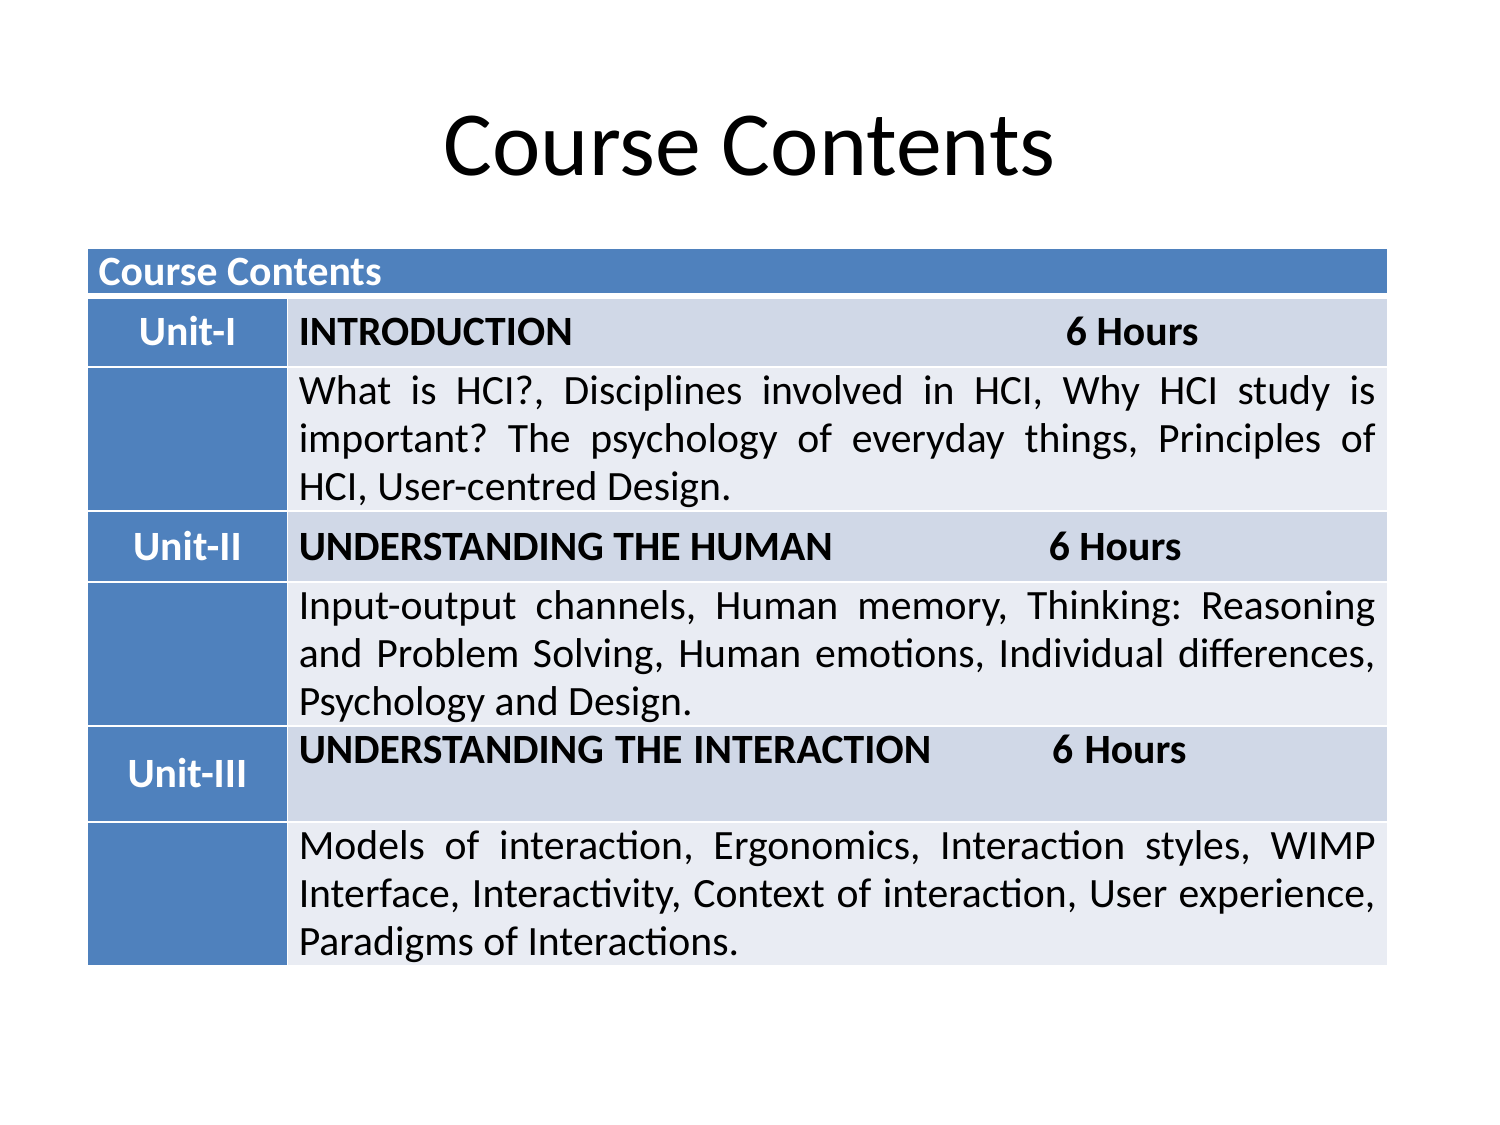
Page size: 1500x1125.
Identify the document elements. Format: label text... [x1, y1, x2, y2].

title Course Contents [75, 45, 1425, 233]
table_cell UNDERSTANDING THE HUMAN 6 Hours [288, 512, 1387, 581]
table_header Course Contents [88, 249, 1387, 293]
table_cell [88, 583, 287, 725]
table_cell Models of interaction, Ergonomics, Interaction styles, WIMP Interface, Interactivity, Context of interaction, User experience, Paradigms of Interactions. [288, 823, 1387, 965]
table_cell [88, 823, 287, 965]
table_cell Input-output channels, Human memory, Thinking: Reasoning and Problem Solving, Human emotions, Individual differences, Psychology and Design. [288, 583, 1387, 725]
table_cell Unit-III [88, 727, 287, 821]
table_cell INTRODUCTION 6 Hours [288, 299, 1387, 366]
table_cell [88, 368, 287, 510]
table_cell What is HCI?, Disciplines involved in HCI, Why HCI study is important? The psychology of everyday things, Principles of HCI, User-centred Design. [288, 368, 1387, 510]
table_cell Unit-II [88, 512, 287, 581]
table_cell UNDERSTANDING THE INTERACTION 6 Hours [288, 727, 1387, 821]
table_cell Unit-I [88, 299, 287, 366]
